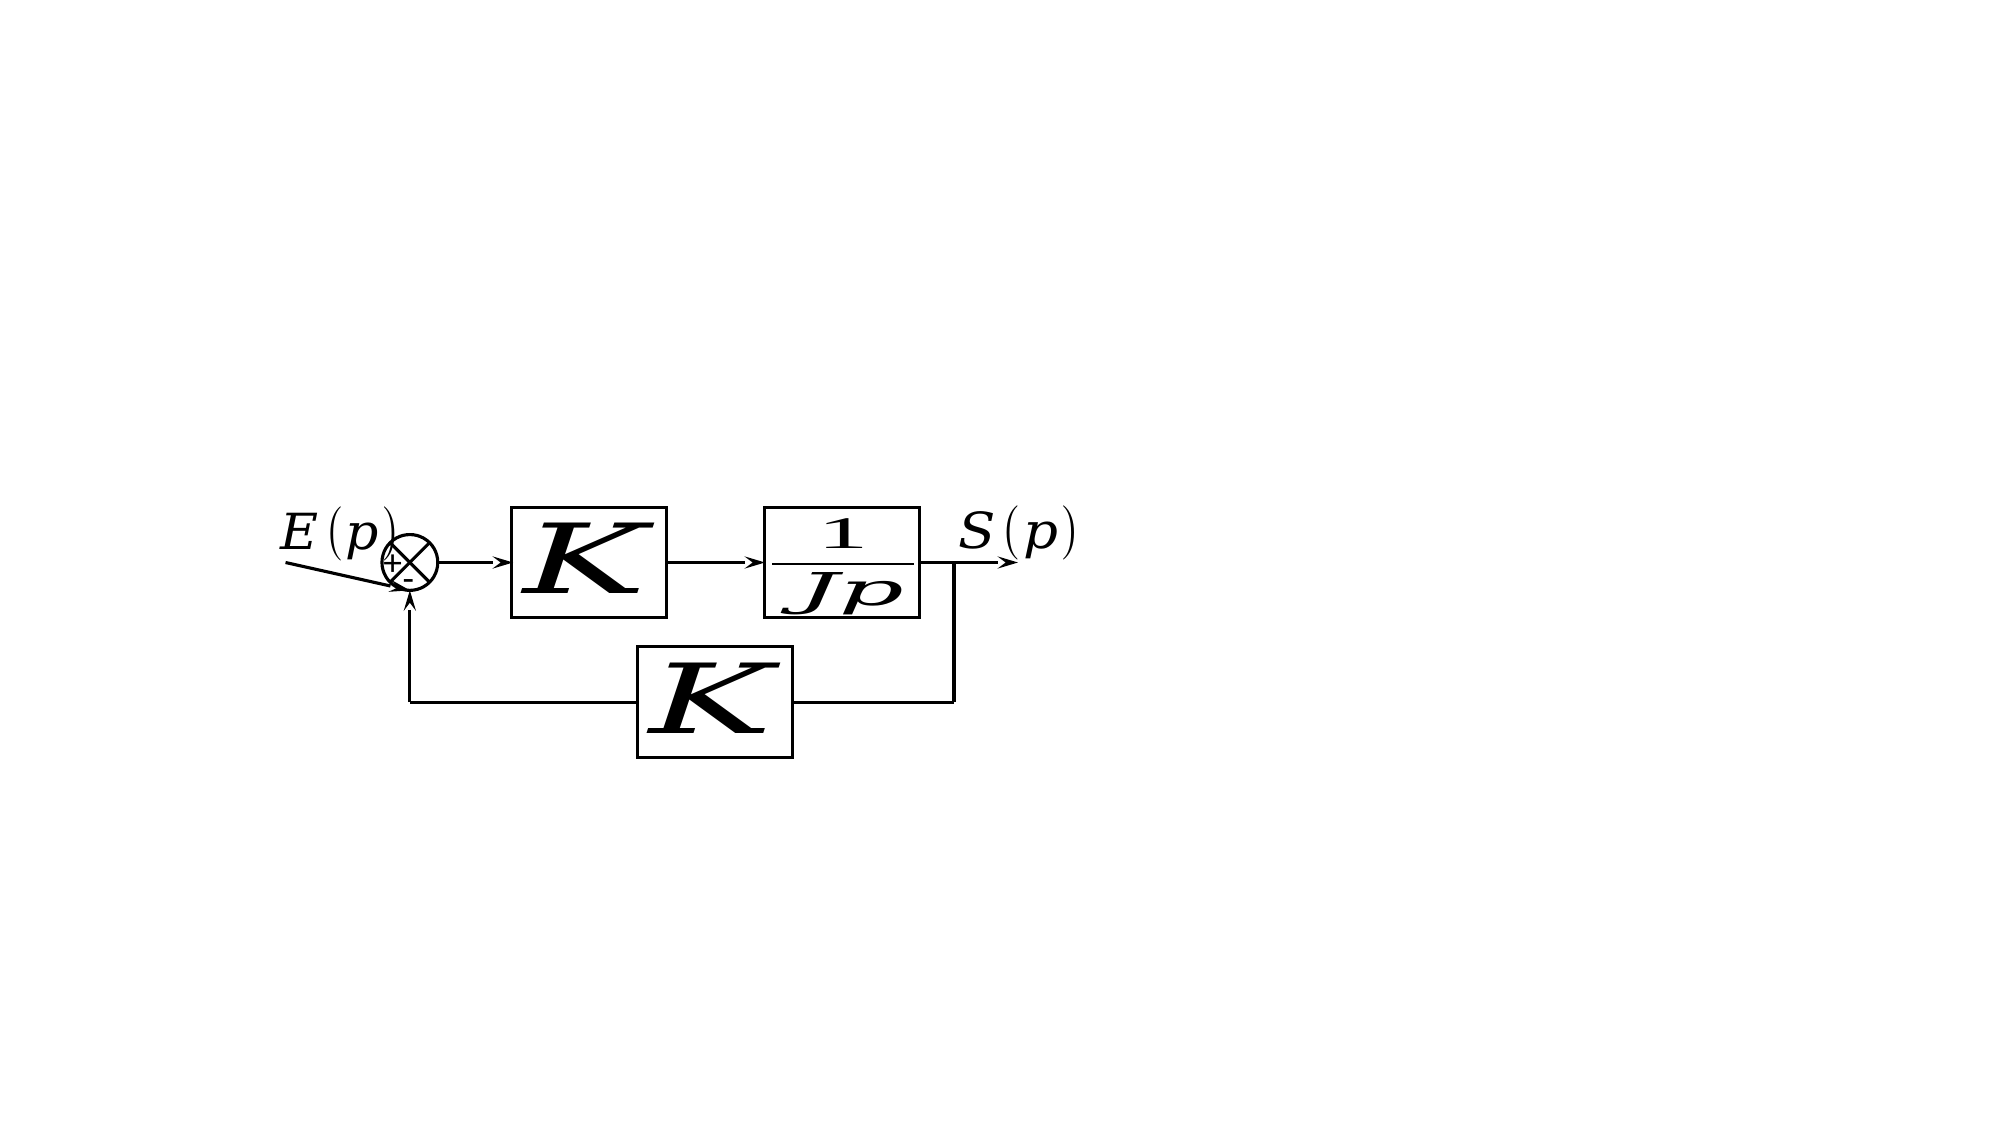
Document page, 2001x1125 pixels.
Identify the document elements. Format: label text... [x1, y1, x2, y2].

text_box - [389, 546, 418, 607]
text_box + [393, 530, 399, 546]
text_box + [370, 530, 392, 591]
text_box [399, 533, 439, 591]
